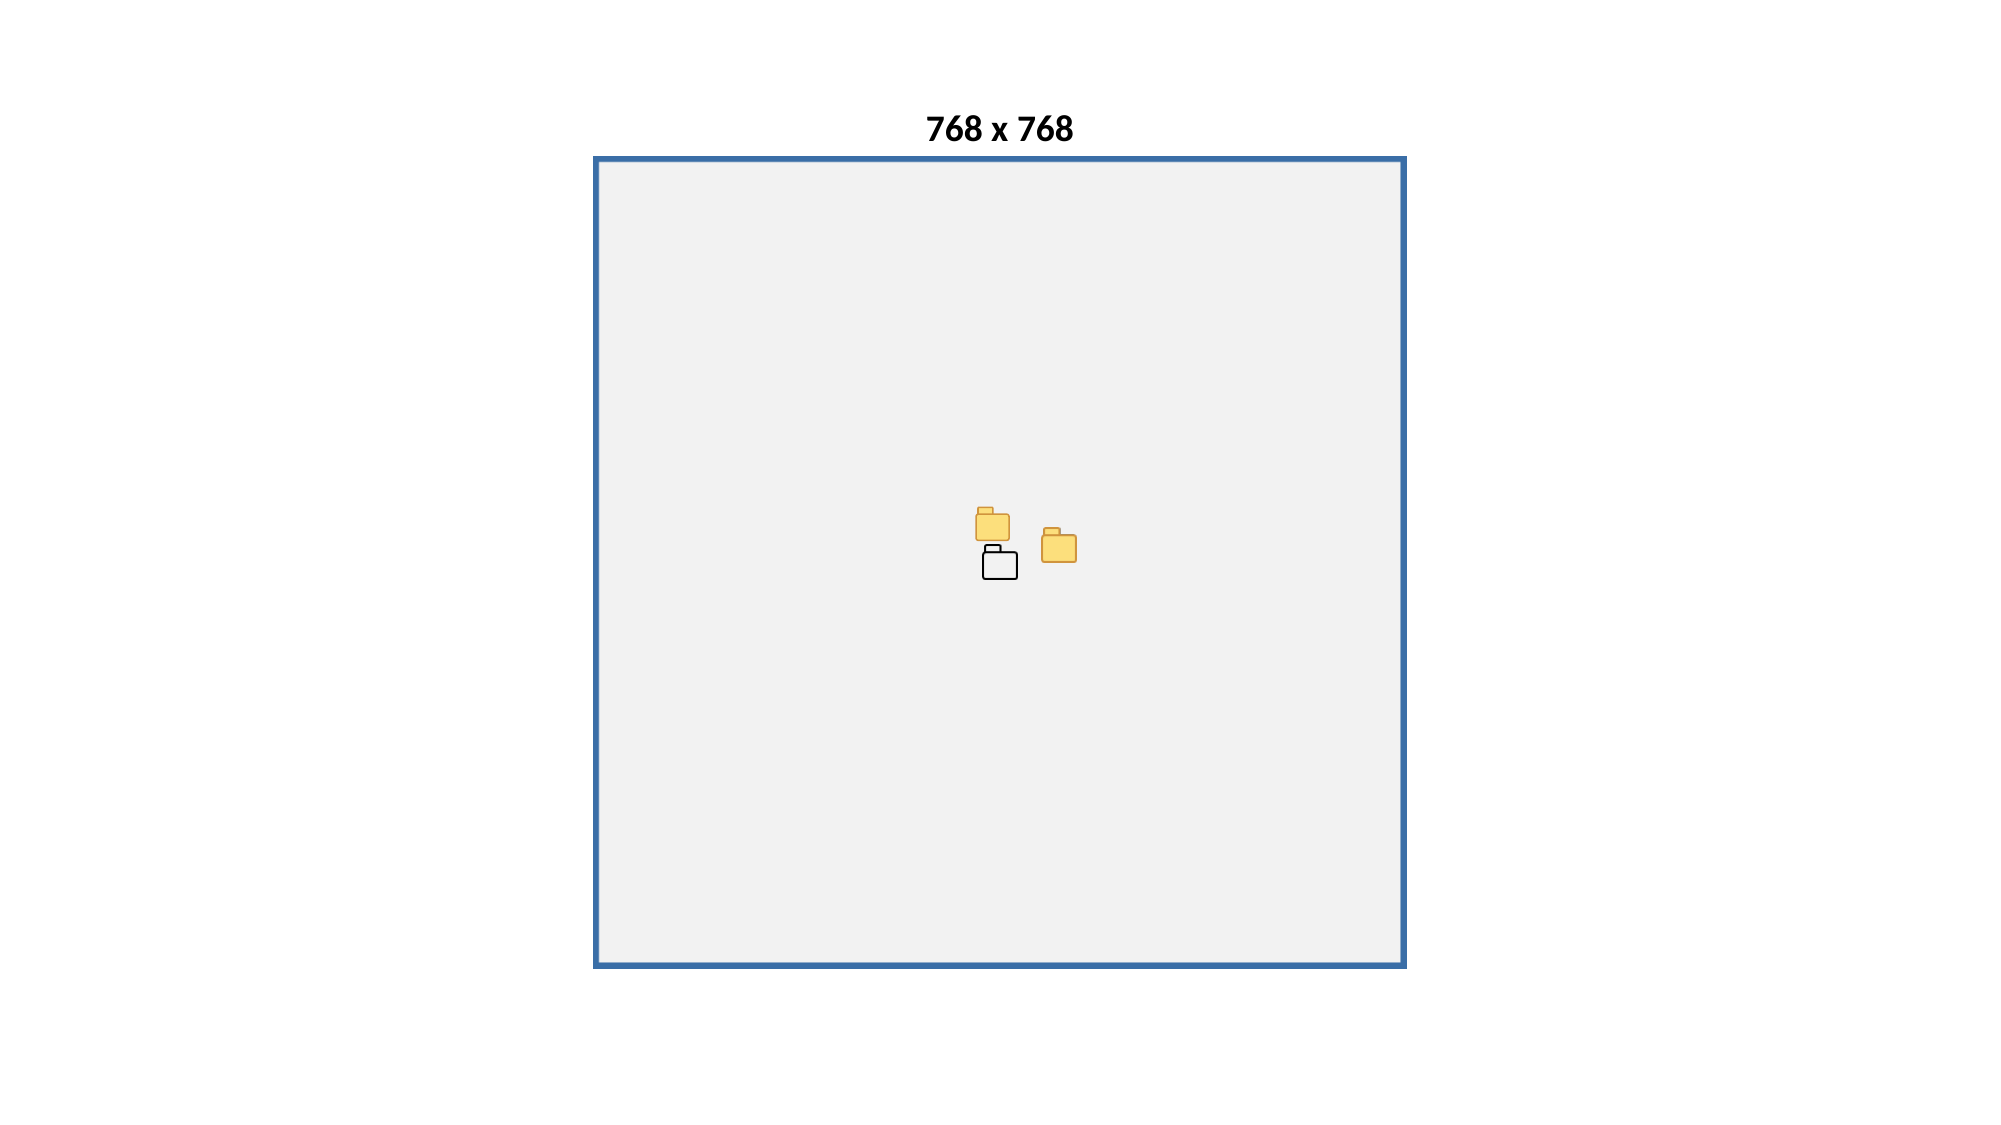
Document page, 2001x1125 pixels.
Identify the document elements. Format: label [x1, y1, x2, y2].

picture [593, 156, 1407, 969]
text_box [976, 507, 1010, 541]
